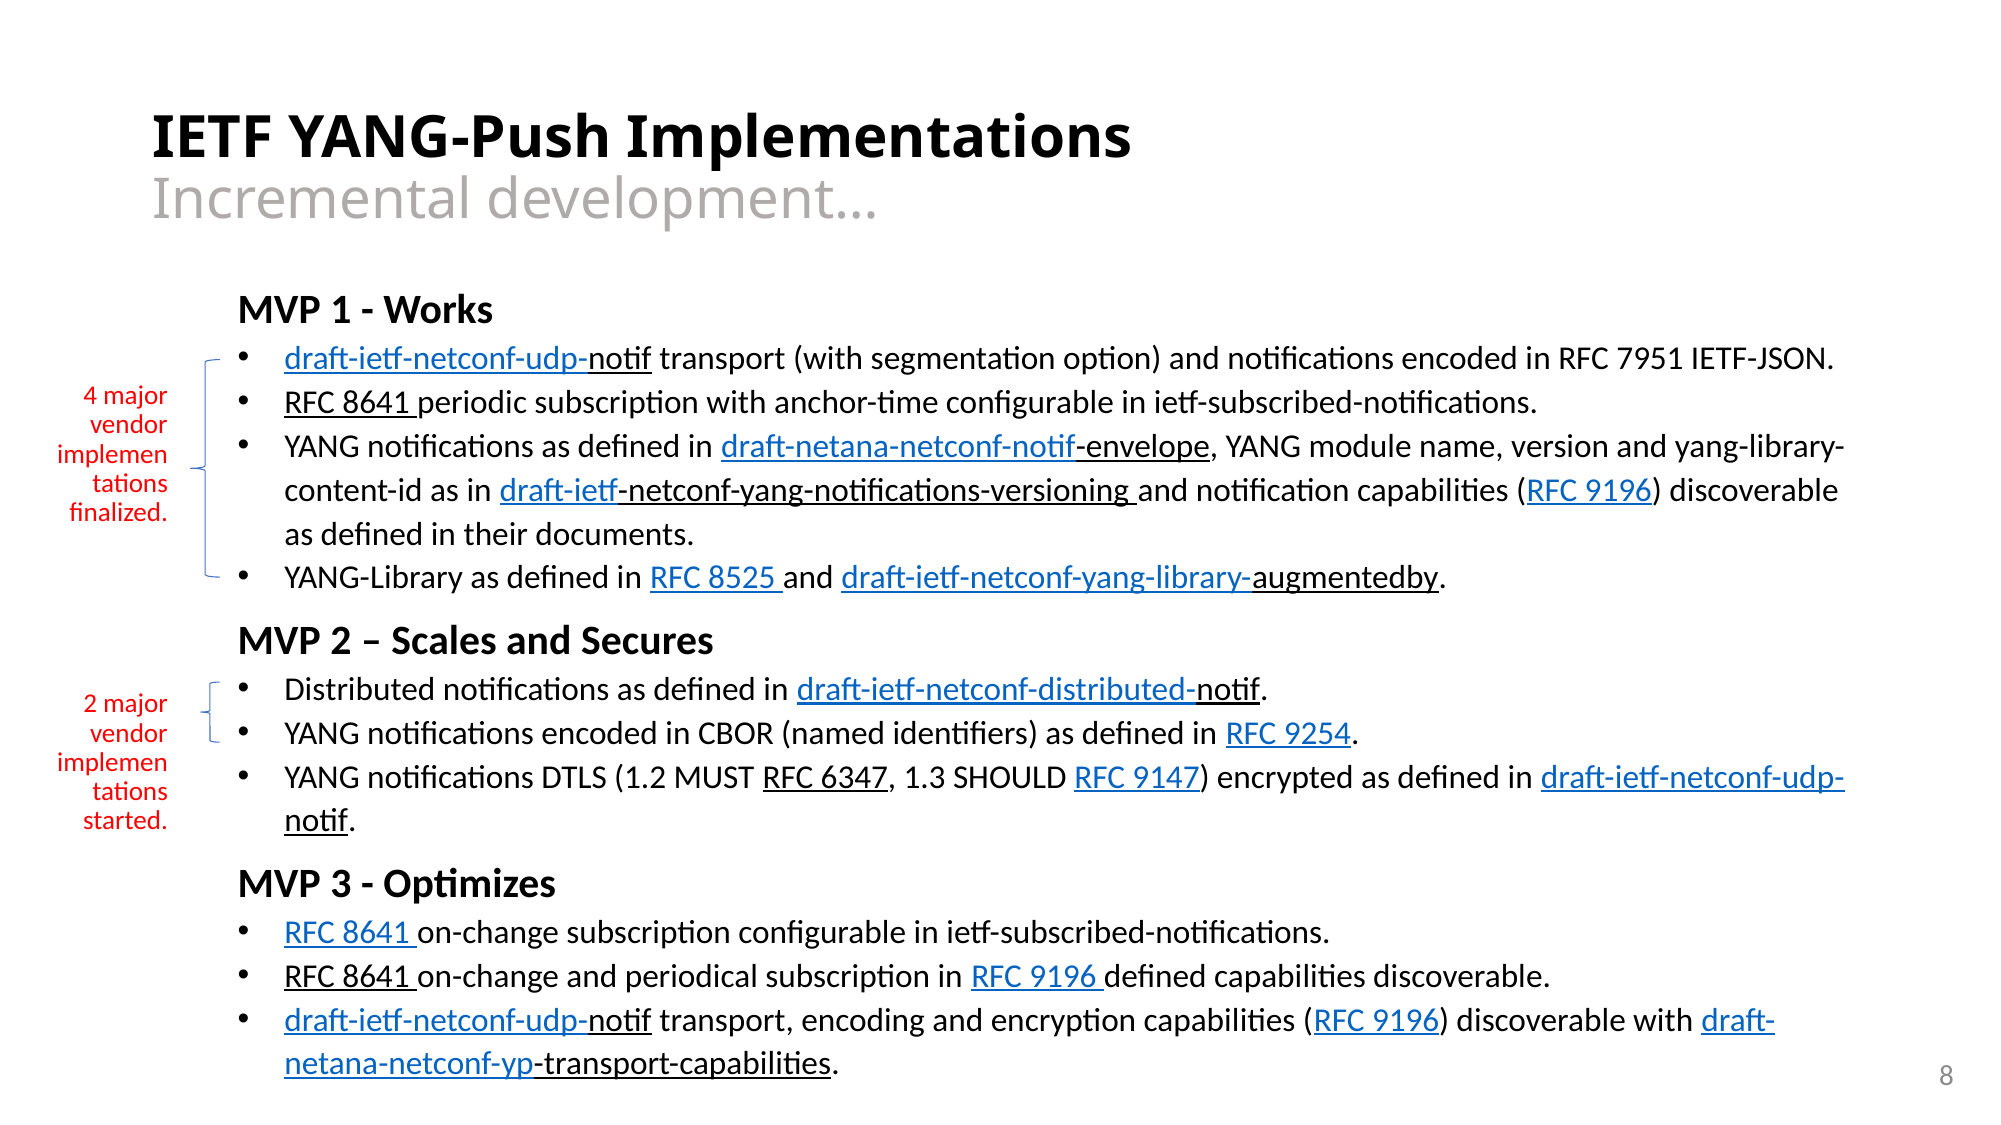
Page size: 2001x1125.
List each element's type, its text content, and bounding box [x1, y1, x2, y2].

text_box 4 major vendor implementations finalized. [34, 373, 183, 563]
text_box MVP 1 - Works draft-ietf-netconf-udp-notif transport (with segmentation option) and notifications encoded in RFC 7951 IETF-JSON. RFC 8641 periodic subscription with anchor-time configurable in ietf-subscribed-notifications. YANG notifications as defined in draft-netana-netconf-notif-envelope, YANG module name, version and yang-library-content-id as in draft-ietf-netconf-yang-notifications-versioning and notification capabilities (RFC 9196) discoverable as defined in their documents. YANG-Library as defined in RFC 8525 and draft-ietf-netconf-yang-library-augmentedby. MVP 2 – Scales and Secures Distributed notifications as defined in draft-ietf-netconf-distributed-notif. YANG notifications encoded in CBOR (named identifiers) as defined in RFC 9254. YANG notifications DTLS (1.2 MUST RFC 6347, 1.3 SHOULD RFC 9147) encrypted as defined in draft-ietf-netconf-udp-notif. MVP 3 - Optimizes RFC 8641 on-change subscription configurable in ietf-subscribed-notifications. RFC 8641 on-change and periodical subscription in RFC 9196 defined capabilities discoverable. draft-ietf-netconf-udp-notif transport, encoding and encryption capabilities (RFC 9196) discoverable with draft-netana-netconf-yp-transport-capabilities. [237, 278, 1863, 1015]
text_box [190, 359, 220, 578]
title IETF YANG-Push Implementations Incremental development… [137, 59, 1863, 278]
text_box 2 major vendor implementations started. [34, 681, 183, 872]
slide_number 8 [1900, 1043, 1969, 1104]
text_box [200, 681, 220, 743]
